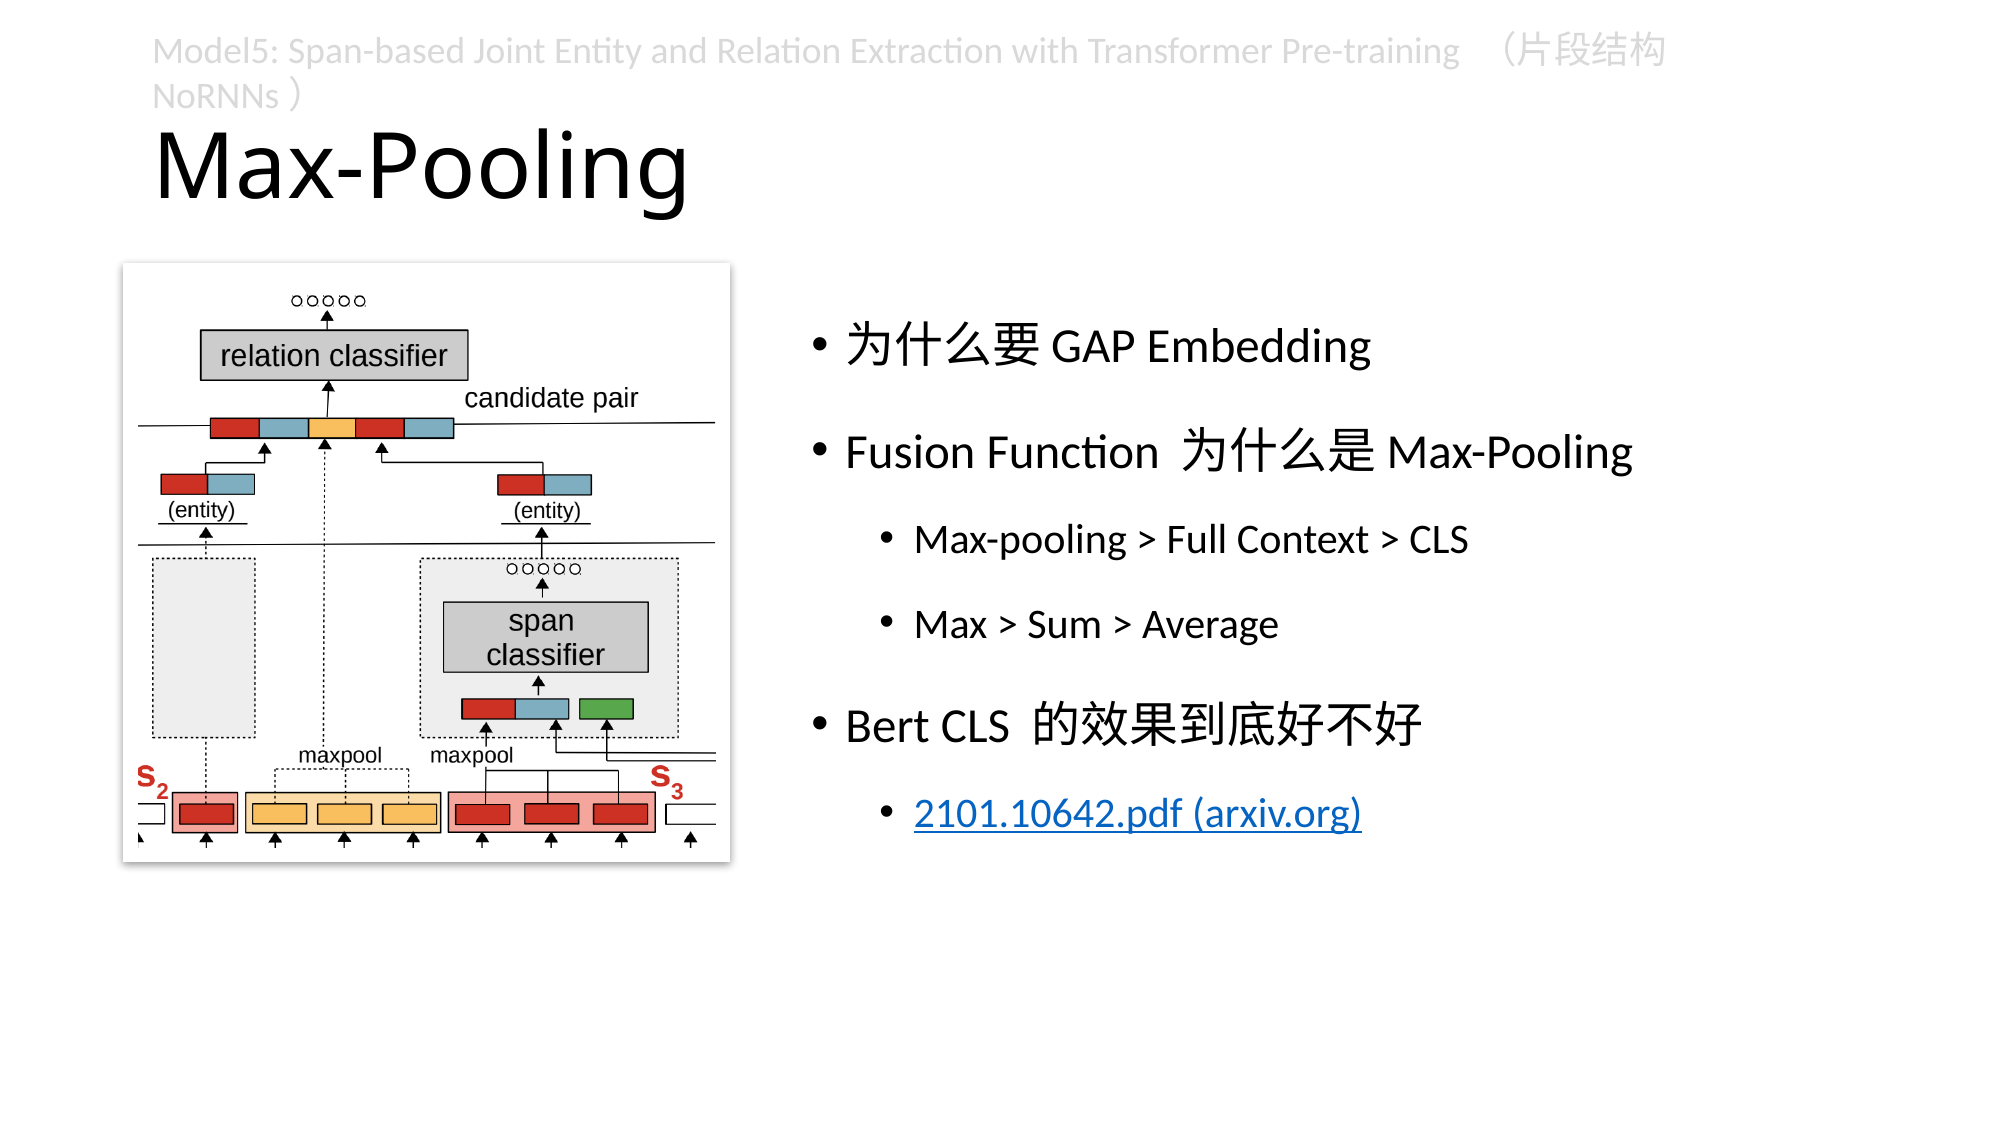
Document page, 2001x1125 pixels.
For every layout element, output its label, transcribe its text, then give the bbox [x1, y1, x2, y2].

text_box Model5: Span-based Joint Entity and Relation Extraction with Transformer Pre-training （片段结构NoRNNs） [137, 18, 1863, 124]
title Max-Pooling [137, 124, 1863, 278]
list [137, 277, 716, 848]
text_box 为什么要GAP Embedding Fusion Function 为什么是Max-Pooling Max-pooling > Full Context > CLS Max > Sum > Average Bert CLS 的效果到底好不好 2101.10642.pdf (arxiv.org) [796, 277, 1954, 846]
